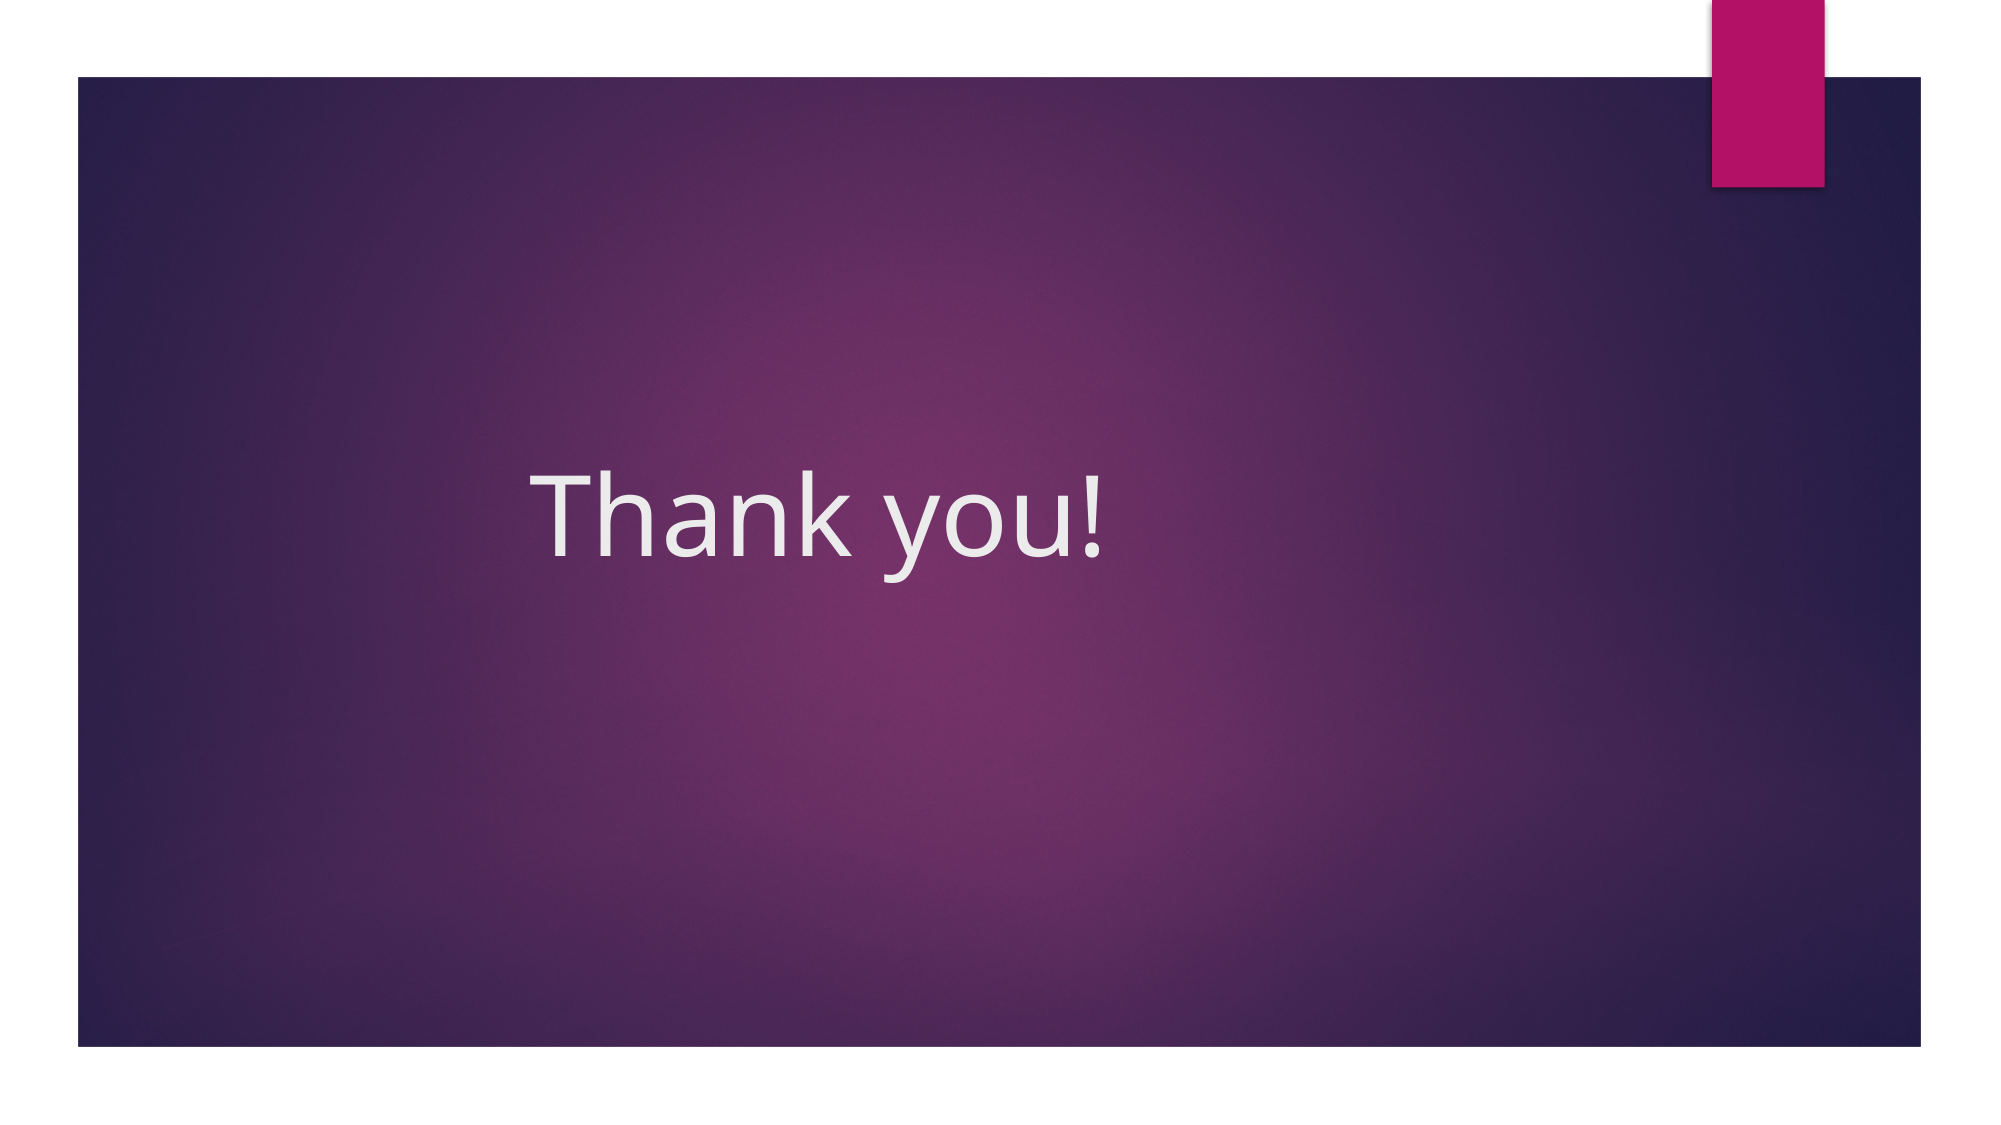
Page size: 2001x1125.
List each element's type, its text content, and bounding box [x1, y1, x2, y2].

title Thank you! [514, 344, 1638, 587]
